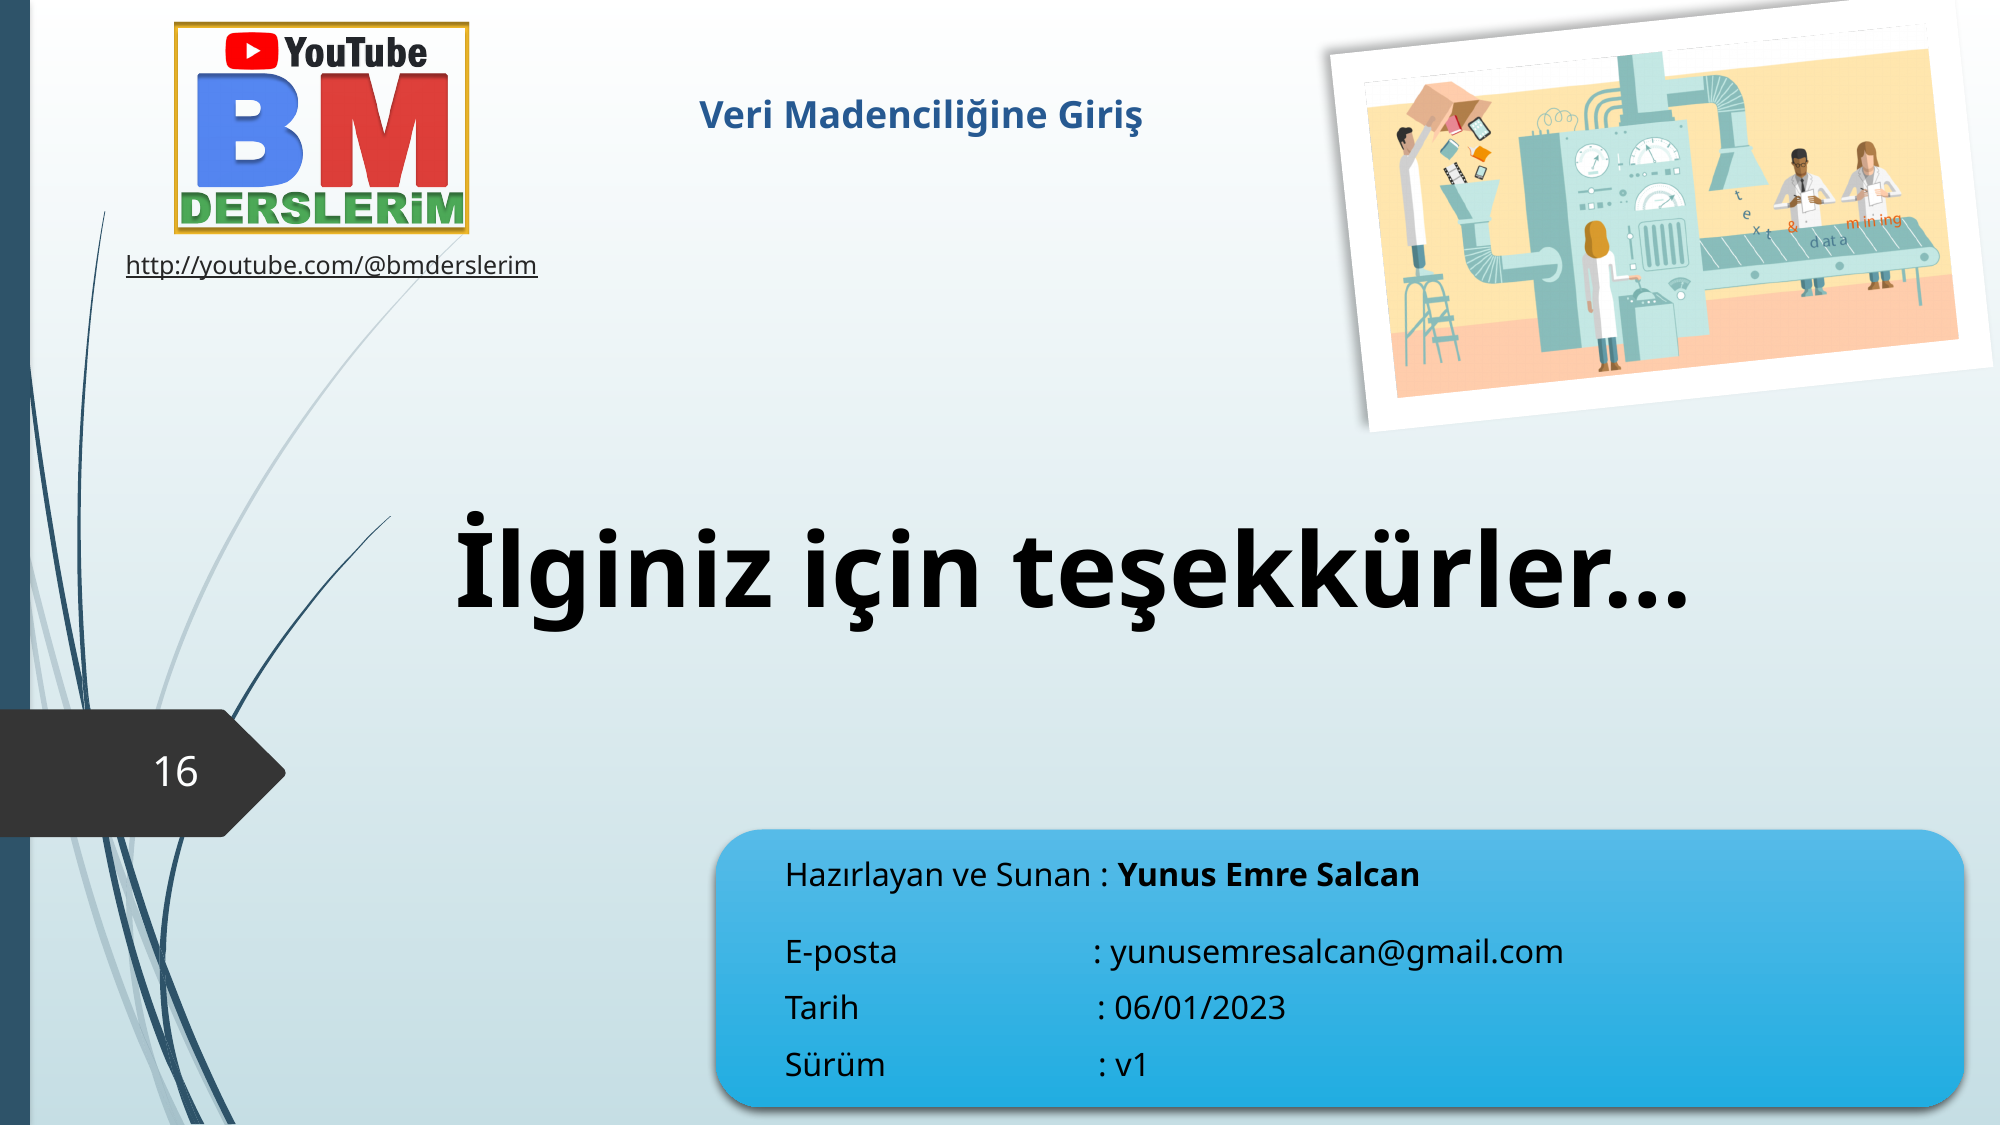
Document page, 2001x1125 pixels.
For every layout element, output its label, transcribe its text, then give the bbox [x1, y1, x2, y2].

text_box Veri Madenciliğine Giriş [578, 83, 1265, 268]
title İlginiz için teşekkürler… [440, 489, 1715, 636]
picture [172, 17, 471, 237]
text_box Hazırlayan ve Sunan : Yunus Emre Salcan E-posta : yunusemresalcan@gmail.com Tarih : 06/01/2023 Sürüm : v1 [769, 846, 1944, 1091]
text_box http://youtube.com/@bmderslerim [92, 241, 572, 291]
text_box [715, 829, 1965, 1108]
picture [1365, 24, 1958, 397]
slide_number 16 [87, 743, 216, 803]
